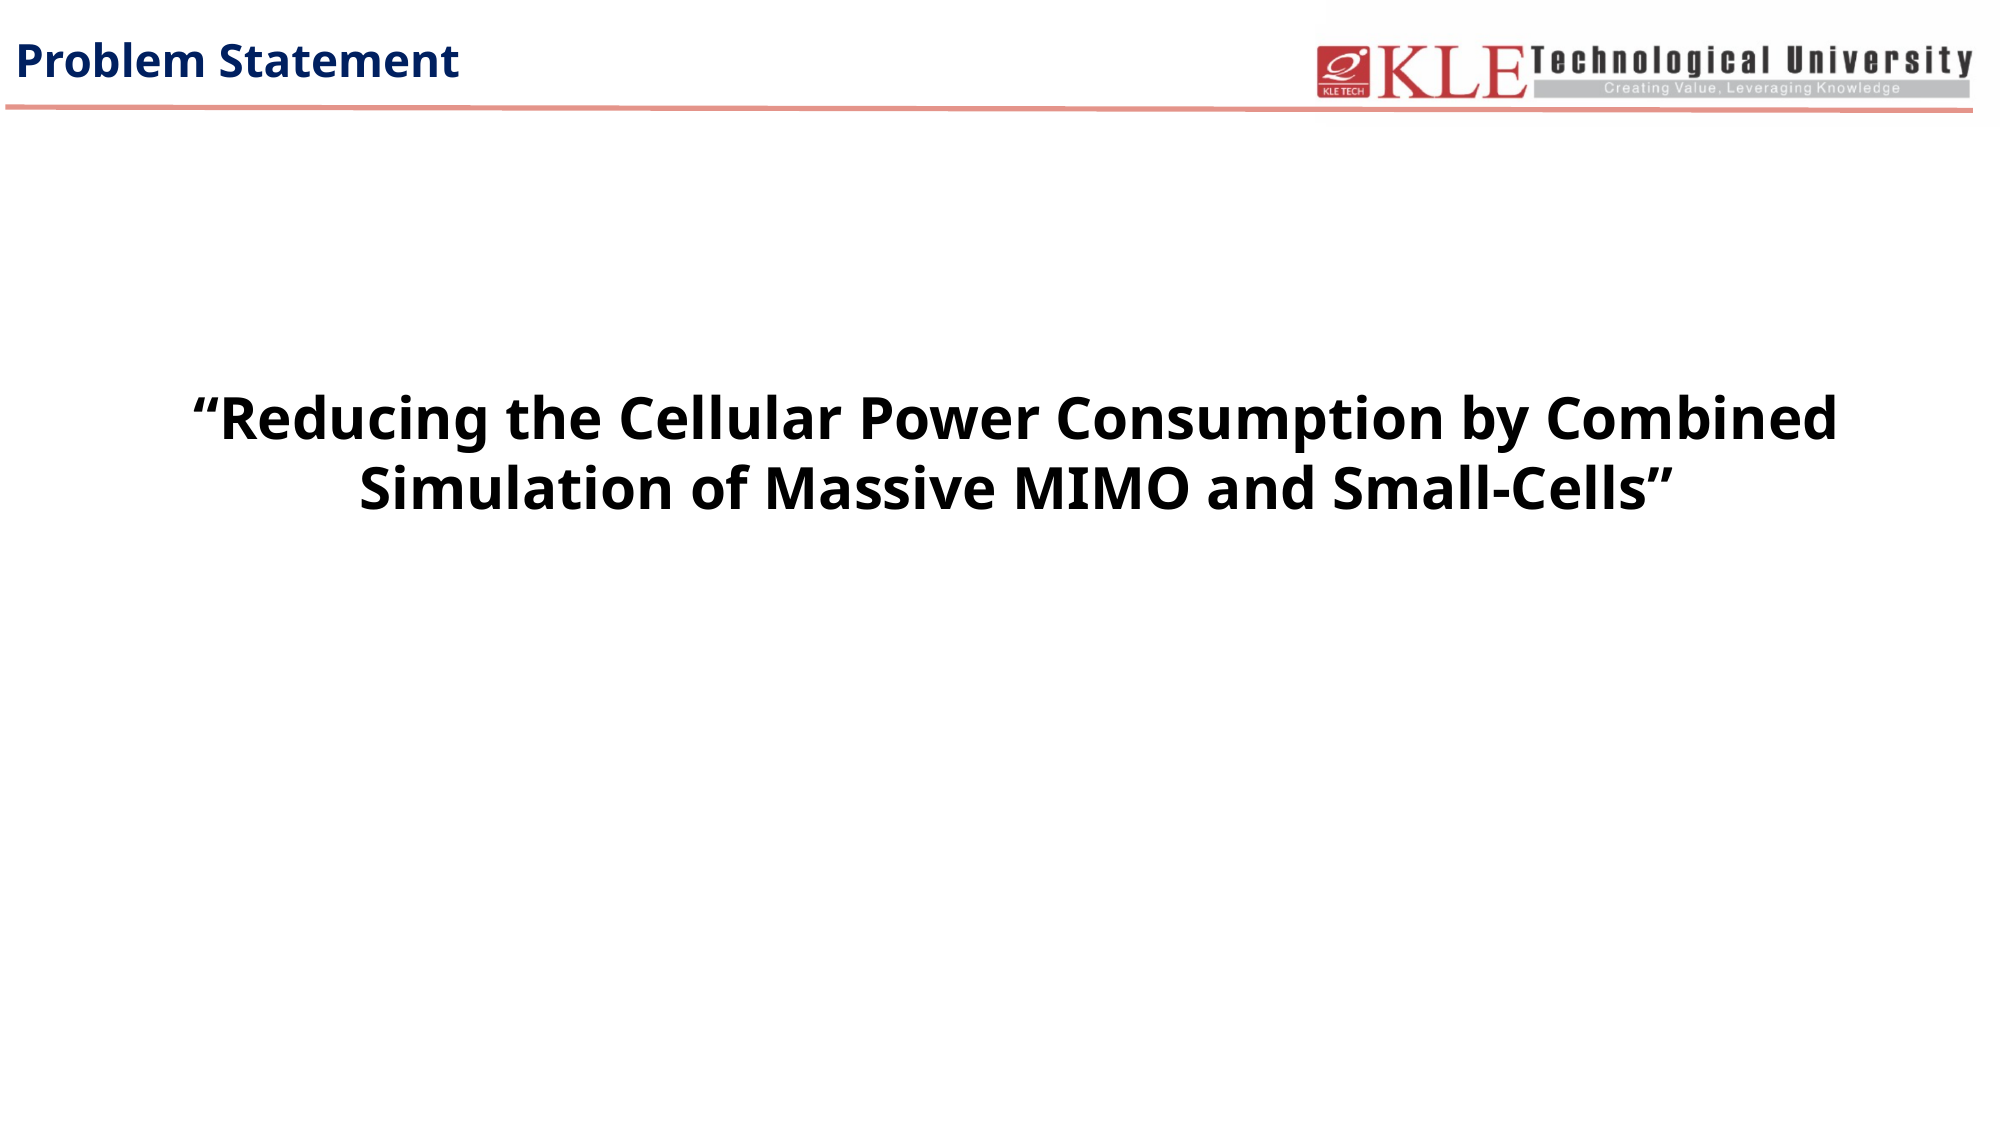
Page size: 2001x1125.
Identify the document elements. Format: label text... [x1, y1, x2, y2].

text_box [0, 0, 2000, 127]
text_box “Reducing the Cellular Power Consumption by Combined Simulation of Massive MIMO and Small-Cells” [50, 373, 1982, 709]
